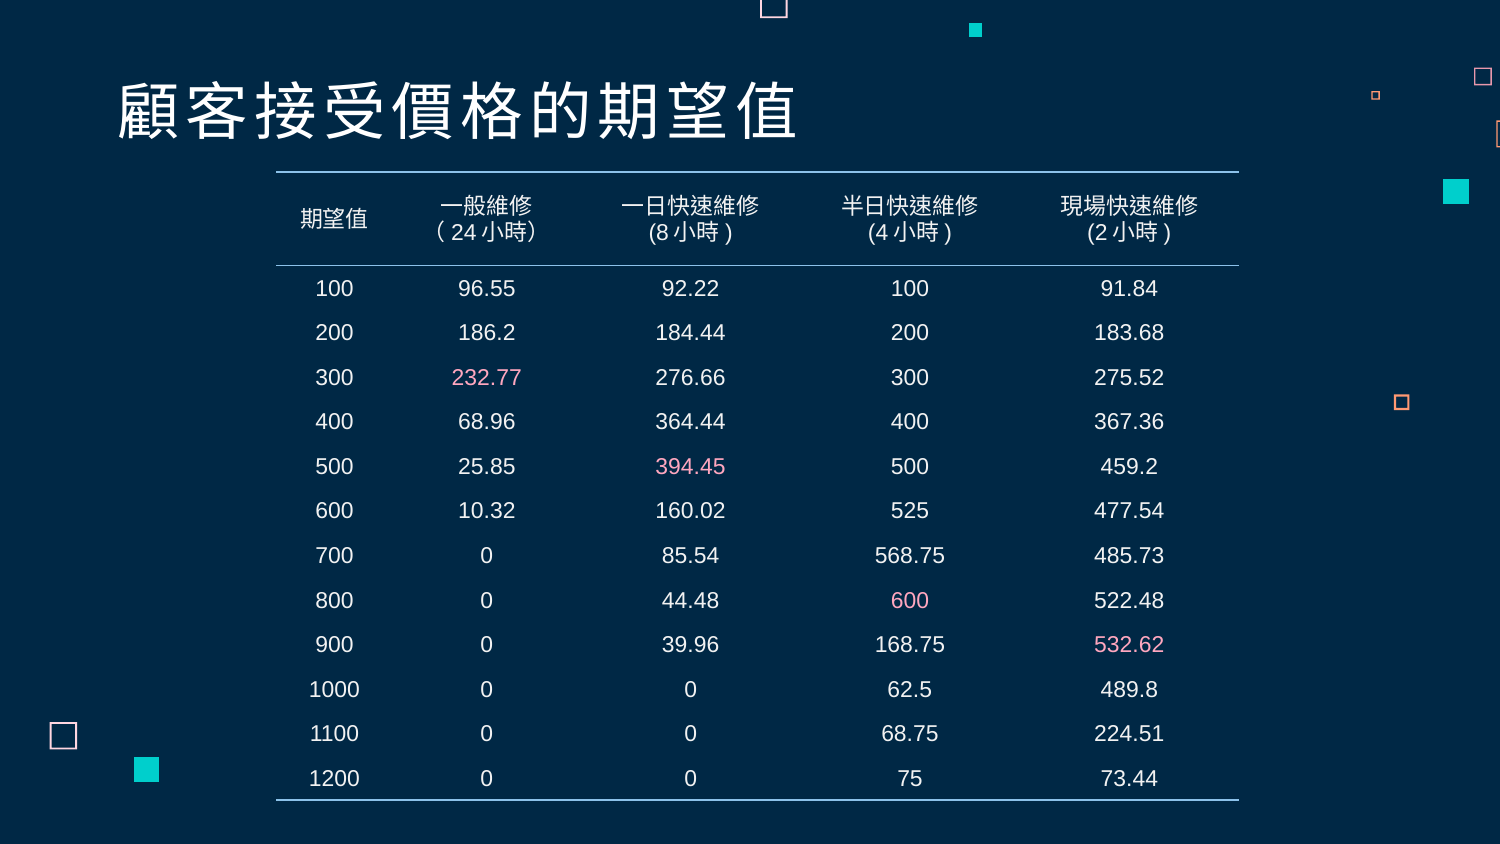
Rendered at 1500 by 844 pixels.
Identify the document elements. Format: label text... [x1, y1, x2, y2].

table_cell 100 [800, 266, 1020, 310]
table_header 期望值 [276, 173, 393, 265]
title 顧客接受價格的期望值 [101, 67, 1068, 163]
table_cell 400 [276, 399, 393, 444]
table_cell 85.54 [581, 533, 800, 577]
table_header 現場快速維修 (2小時) [1020, 173, 1239, 265]
table_cell 367.36 [1020, 399, 1239, 444]
table_cell 1100 [276, 711, 393, 755]
table_cell 96.55 [393, 266, 581, 310]
table_cell 0 [393, 577, 581, 622]
table_cell 394.45 [581, 444, 800, 488]
table_cell 68.96 [393, 399, 581, 444]
table_cell 200 [276, 310, 393, 354]
table_cell 275.52 [1020, 354, 1239, 399]
table_cell 477.54 [1020, 488, 1239, 533]
table_cell 200 [800, 310, 1020, 354]
table_cell 600 [276, 488, 393, 533]
table_cell 68.75 [800, 711, 1020, 755]
table_header 一般維修 （24小時） [393, 173, 581, 265]
table_header 一日快速維修 (8小時) [581, 173, 800, 265]
table_cell 800 [276, 577, 393, 622]
table_cell 900 [276, 622, 393, 666]
table_cell 160.02 [581, 488, 800, 533]
table_cell 0 [393, 666, 581, 711]
table_cell 91.84 [1020, 266, 1239, 310]
table_cell 10.32 [393, 488, 581, 533]
table_cell 500 [276, 444, 393, 488]
table_cell 186.2 [393, 310, 581, 354]
table_cell 39.96 [581, 622, 800, 666]
table_cell 300 [800, 354, 1020, 399]
table_cell 300 [276, 354, 393, 399]
table_cell 0 [581, 666, 800, 711]
table_cell 568.75 [800, 533, 1020, 577]
table_cell 522.48 [1020, 577, 1239, 622]
table_cell 0 [393, 622, 581, 666]
table_cell 0 [581, 711, 800, 755]
table_cell 92.22 [581, 266, 800, 310]
table_cell 183.68 [1020, 310, 1239, 354]
table_header 半日快速維修 (4小時) [800, 173, 1020, 265]
table_cell 224.51 [1020, 711, 1239, 755]
table_cell 25.85 [393, 444, 581, 488]
table_cell 1000 [276, 666, 393, 711]
table_cell 1200 [276, 755, 393, 799]
table_cell 489.8 [1020, 666, 1239, 711]
table_cell 276.66 [581, 354, 800, 399]
table_cell 100 [276, 266, 393, 310]
table_cell 232.77 [393, 354, 581, 399]
table_cell 73.44 [1020, 755, 1239, 799]
table_cell 44.48 [581, 577, 800, 622]
table_cell 0 [393, 533, 581, 577]
table_cell 0 [393, 755, 581, 799]
table_cell 400 [800, 399, 1020, 444]
table_cell 0 [393, 711, 581, 755]
table_cell 532.62 [1020, 622, 1239, 666]
table_cell 364.44 [581, 399, 800, 444]
table_cell 62.5 [800, 666, 1020, 711]
table_cell 485.73 [1020, 533, 1239, 577]
table_cell 75 [800, 755, 1020, 799]
table_cell 0 [581, 755, 800, 799]
table_cell 500 [800, 444, 1020, 488]
table_cell 700 [276, 533, 393, 577]
table_cell 525 [800, 488, 1020, 533]
table_cell 459.2 [1020, 444, 1239, 488]
table_cell 600 [800, 577, 1020, 622]
table_cell 168.75 [800, 622, 1020, 666]
table_cell 184.44 [581, 310, 800, 354]
